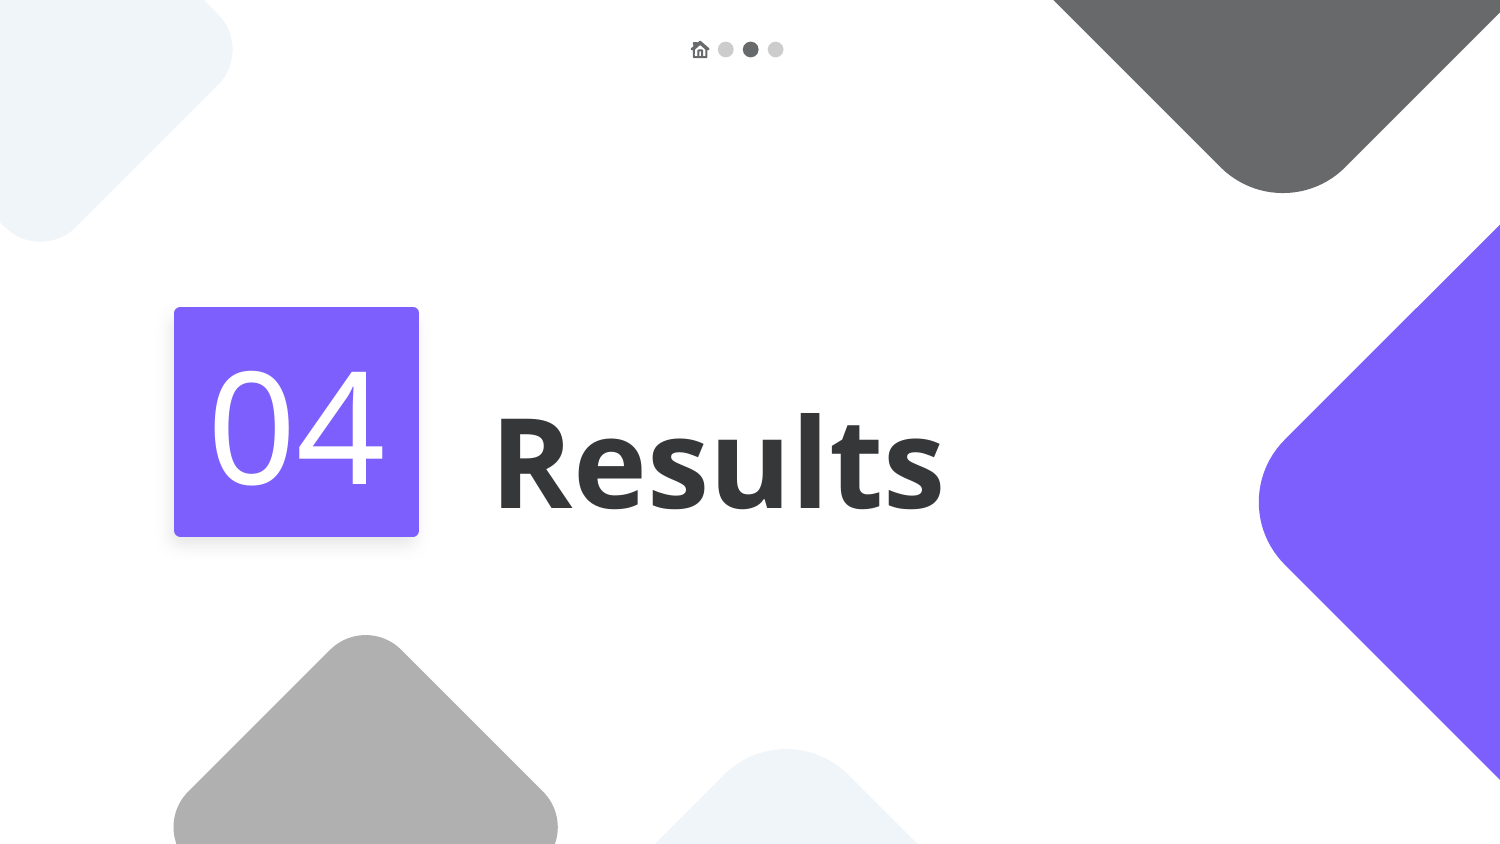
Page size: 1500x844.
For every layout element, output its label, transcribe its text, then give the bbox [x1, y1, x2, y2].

text_box [742, 41, 759, 58]
text_box [691, 41, 709, 58]
text_box [767, 41, 784, 58]
title Results [475, 229, 1320, 549]
text_box [717, 41, 734, 58]
title 04 [174, 307, 419, 537]
